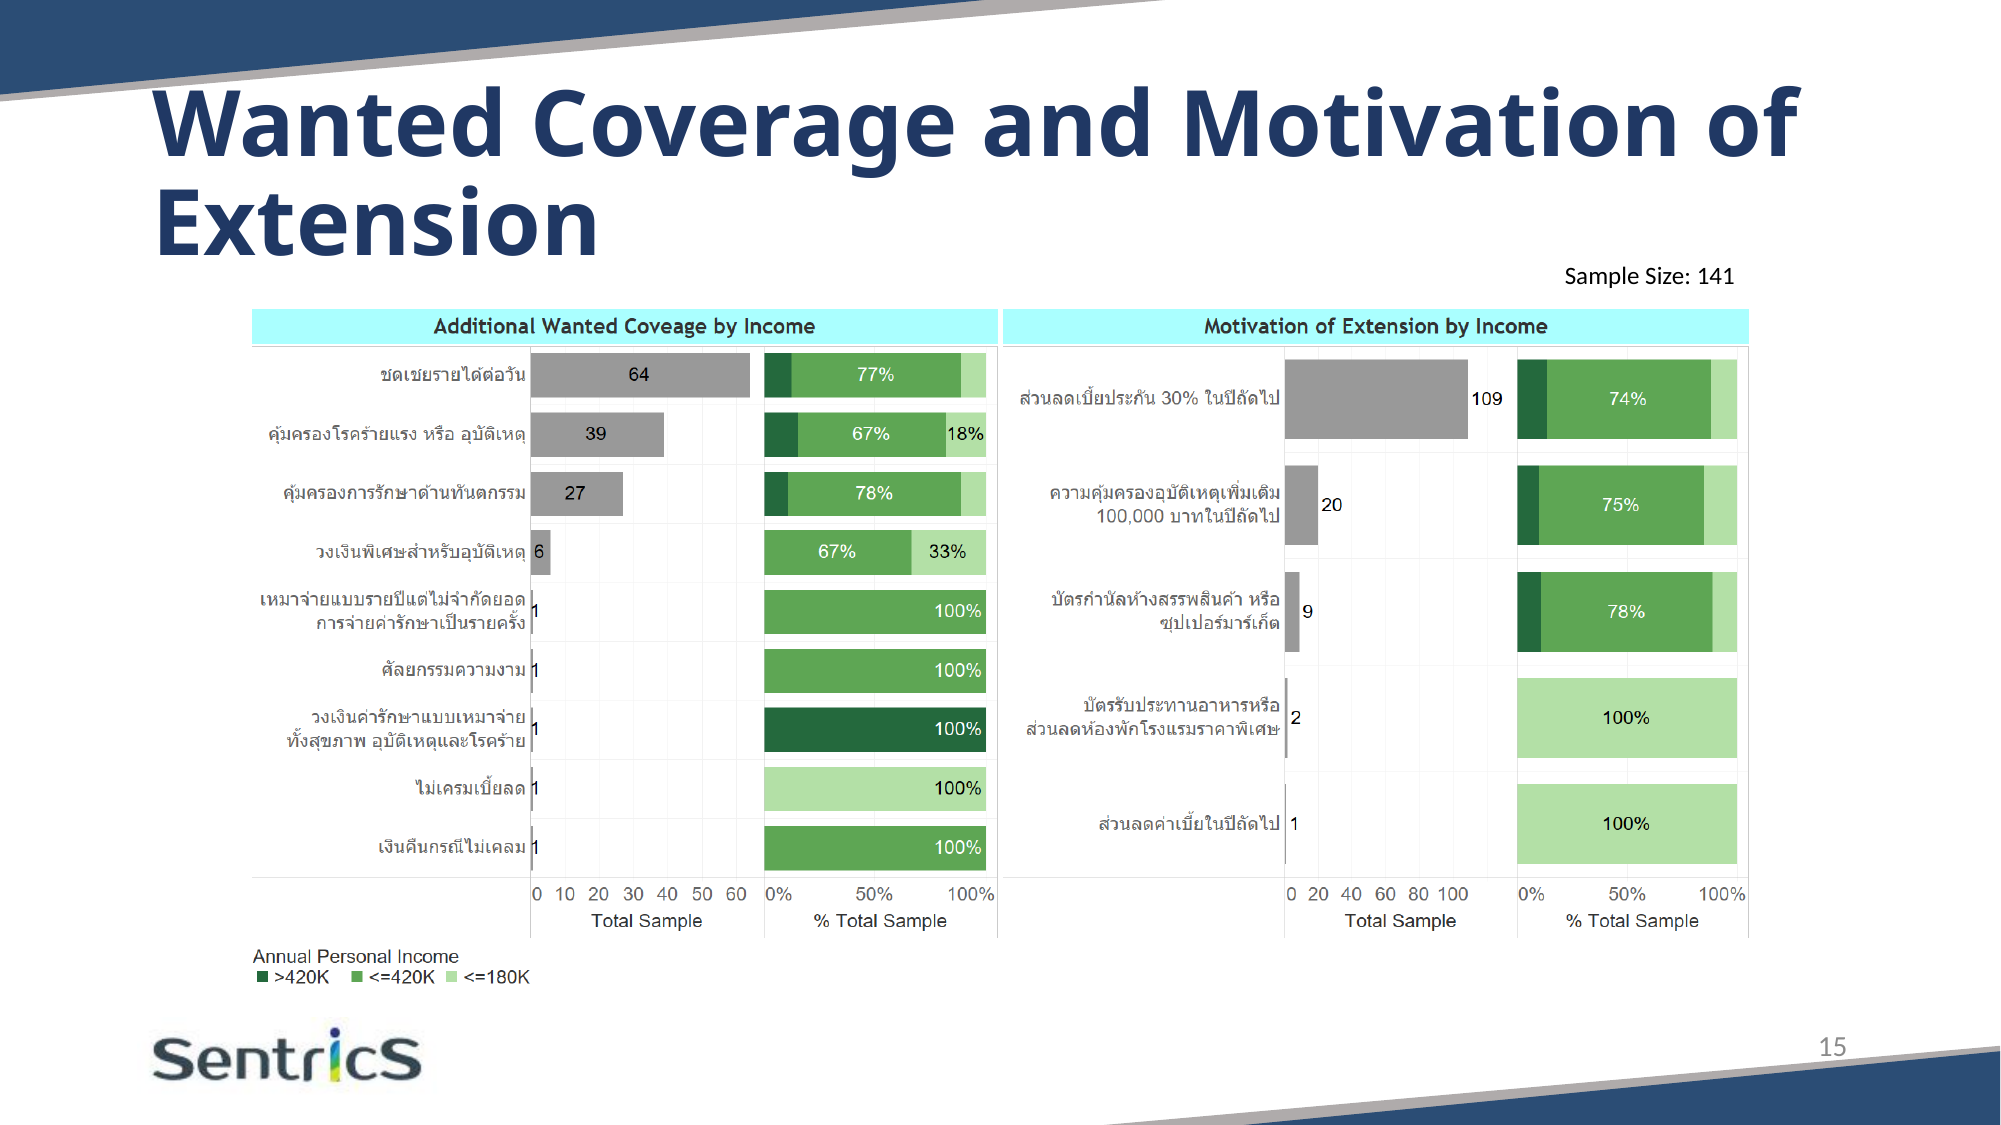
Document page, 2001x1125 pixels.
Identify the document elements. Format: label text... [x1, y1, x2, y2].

text_box Sample Size: 141 [1549, 252, 1758, 297]
title Wanted Coverage and Motivation of Extension [137, 67, 1889, 285]
slide_number 15 [1412, 1015, 1863, 1076]
picture [137, 1017, 440, 1098]
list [242, 299, 1758, 1014]
